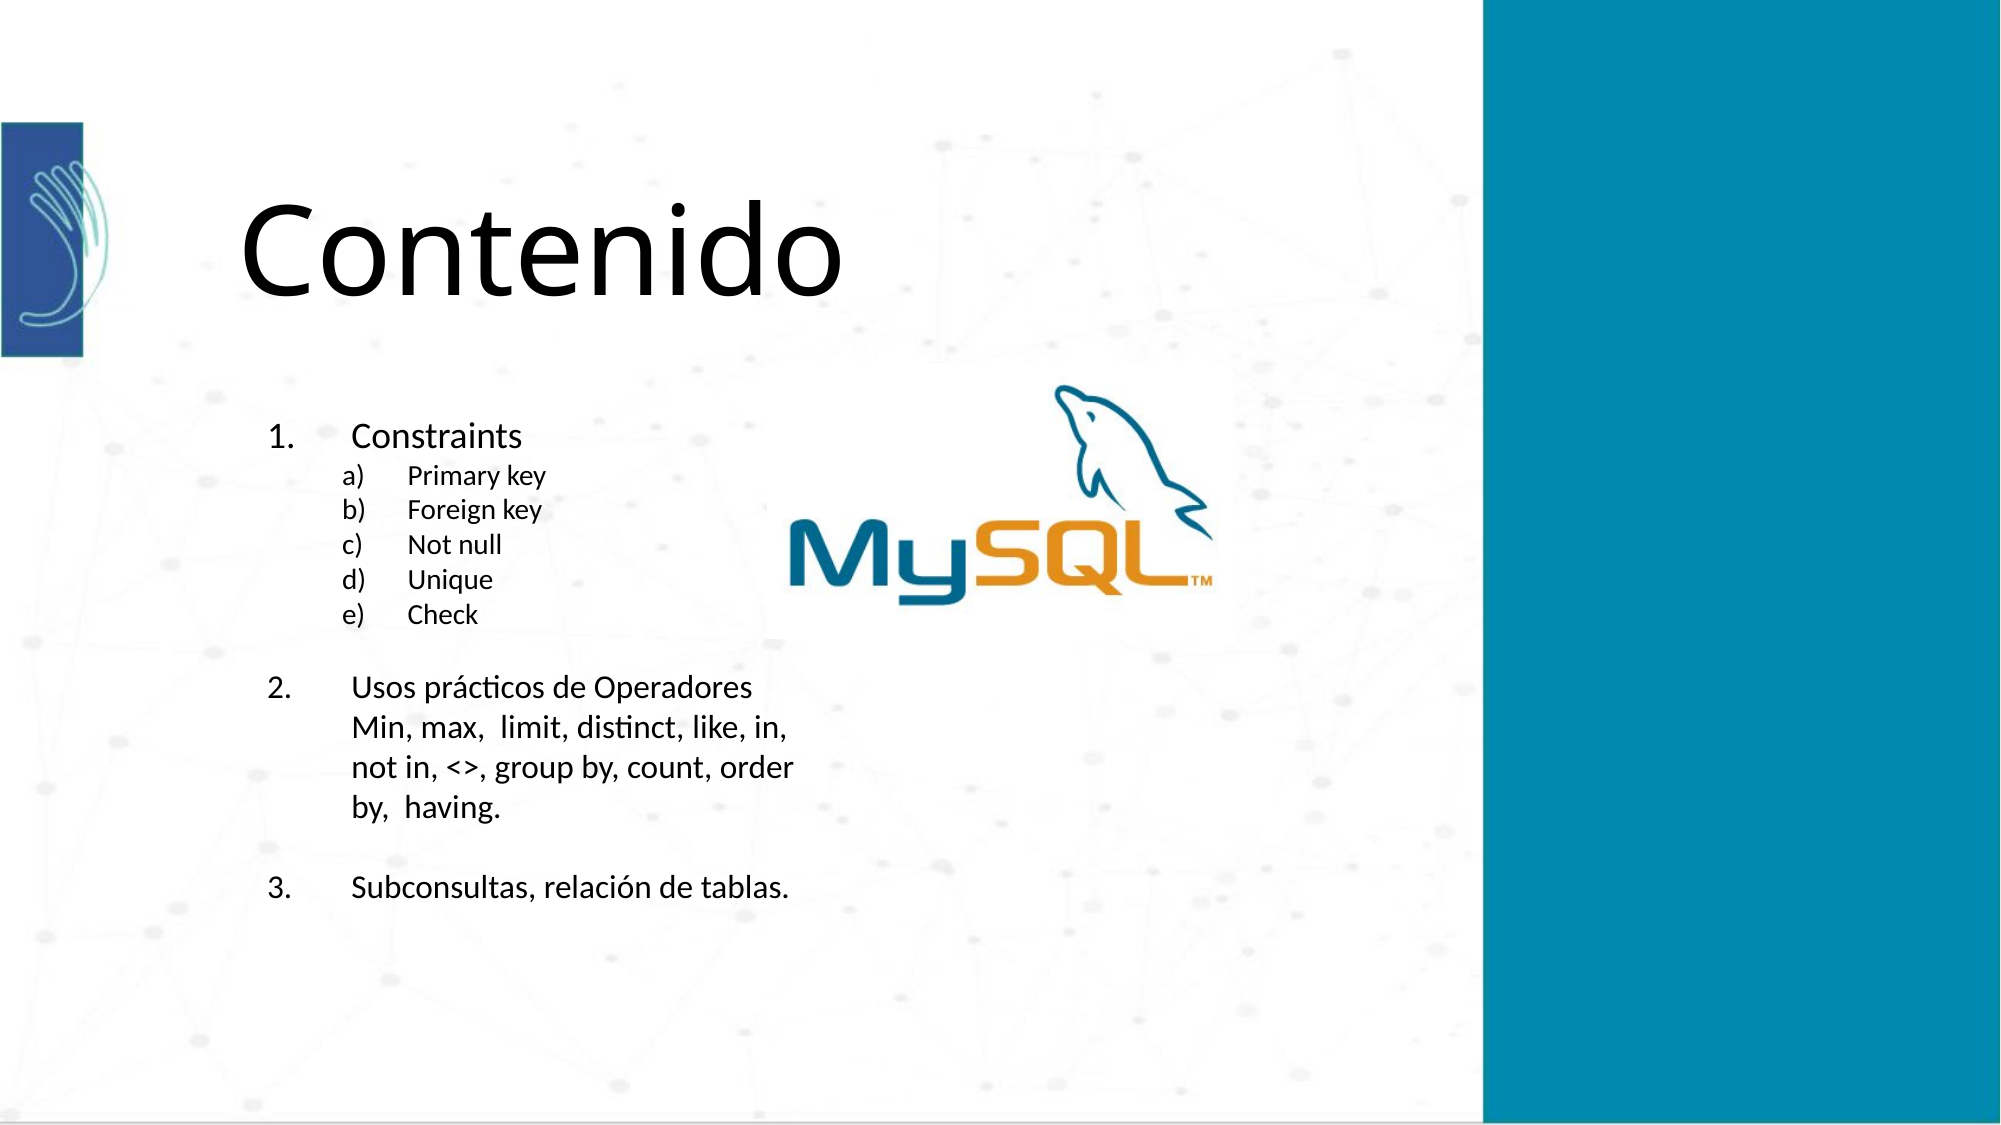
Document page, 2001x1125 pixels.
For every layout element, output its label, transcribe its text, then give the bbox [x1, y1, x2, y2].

title Contenido [222, 145, 1170, 364]
picture [0, 0, 2001, 1125]
text_box Constraints Primary key Foreign key Not null Unique Check Usos prácticos de Operadores Min, max, limit, distinct, like, in, not in, <>, group by, count, order by, having. Subconsultas, relación de tablas. [27, 403, 821, 948]
